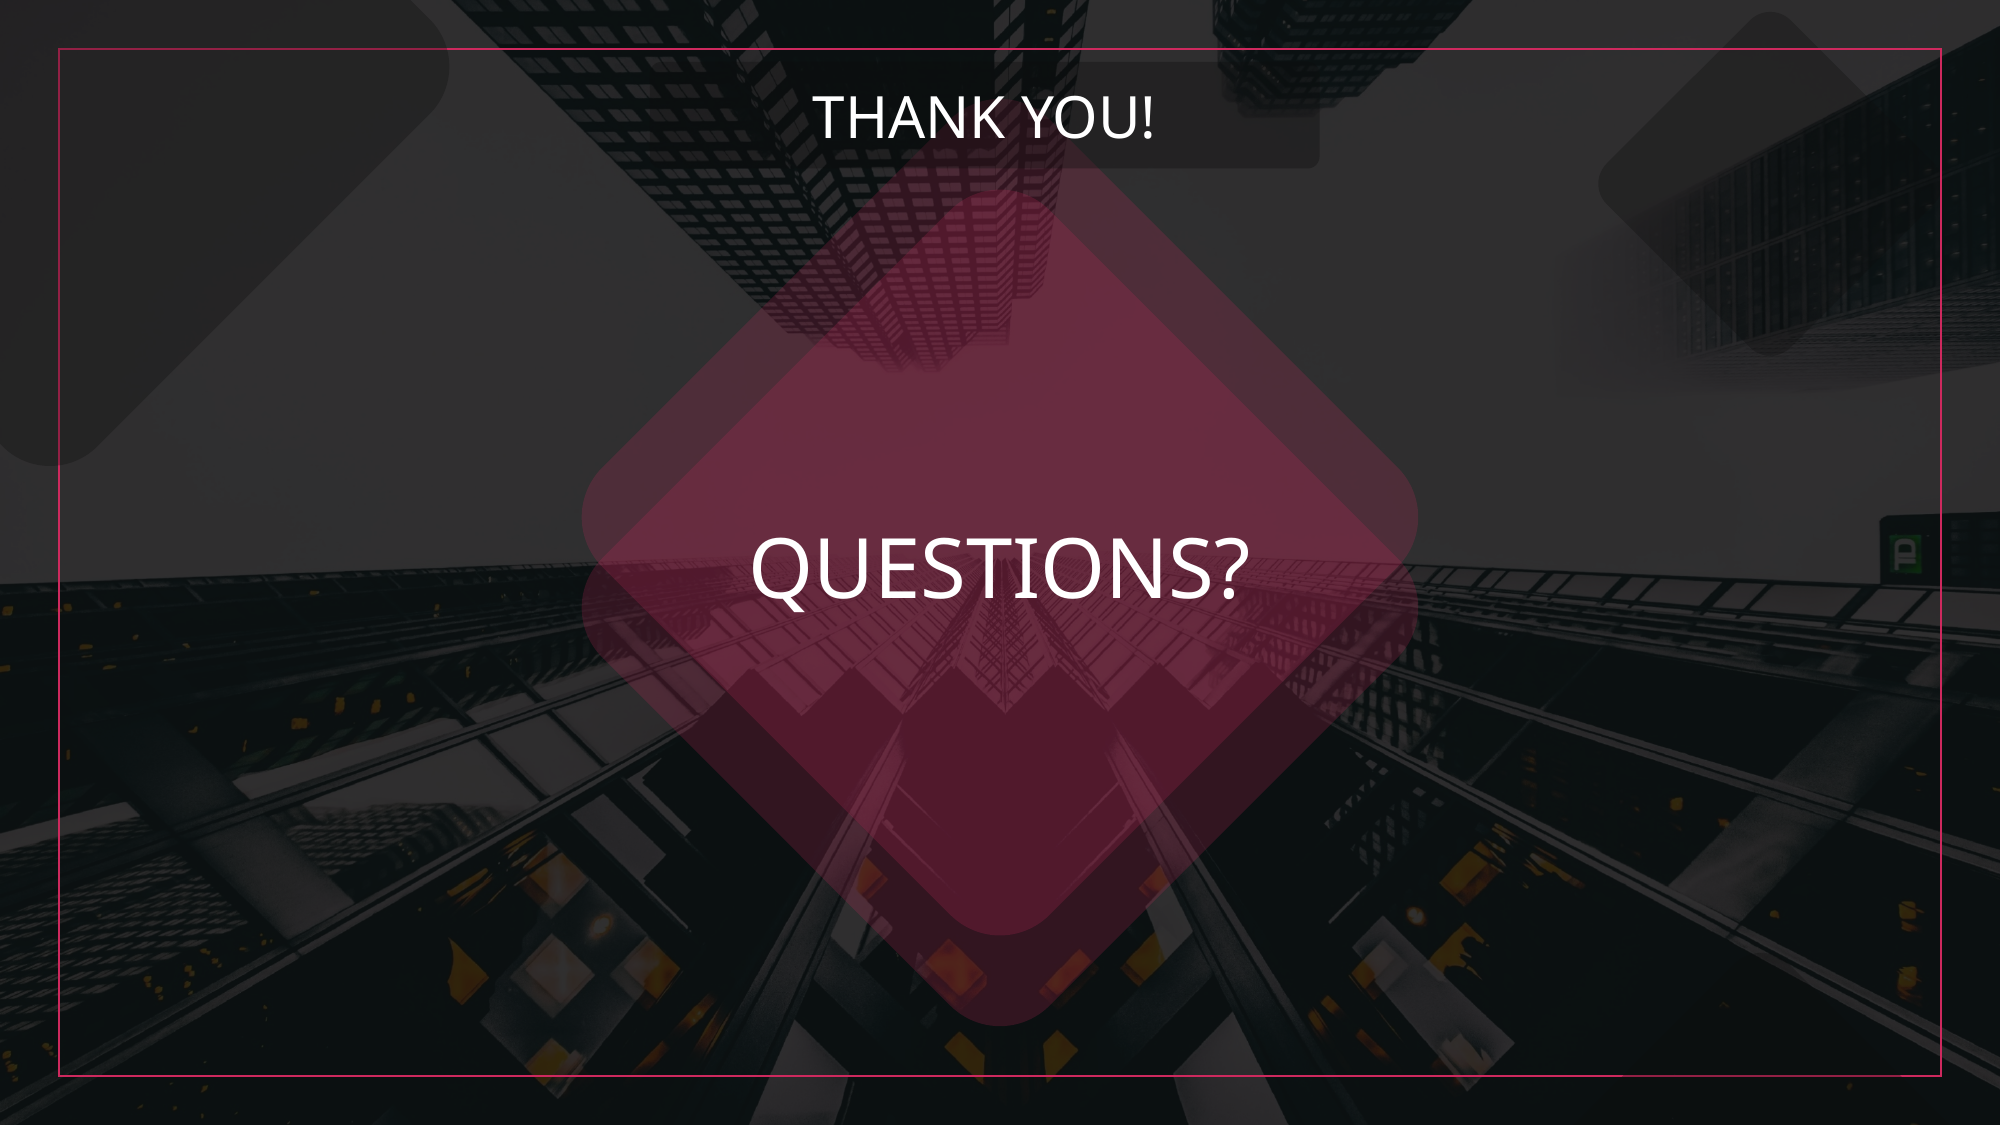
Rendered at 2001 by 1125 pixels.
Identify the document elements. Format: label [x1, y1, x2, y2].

text_box [683, 200, 1317, 925]
picture [0, 0, 2000, 1125]
